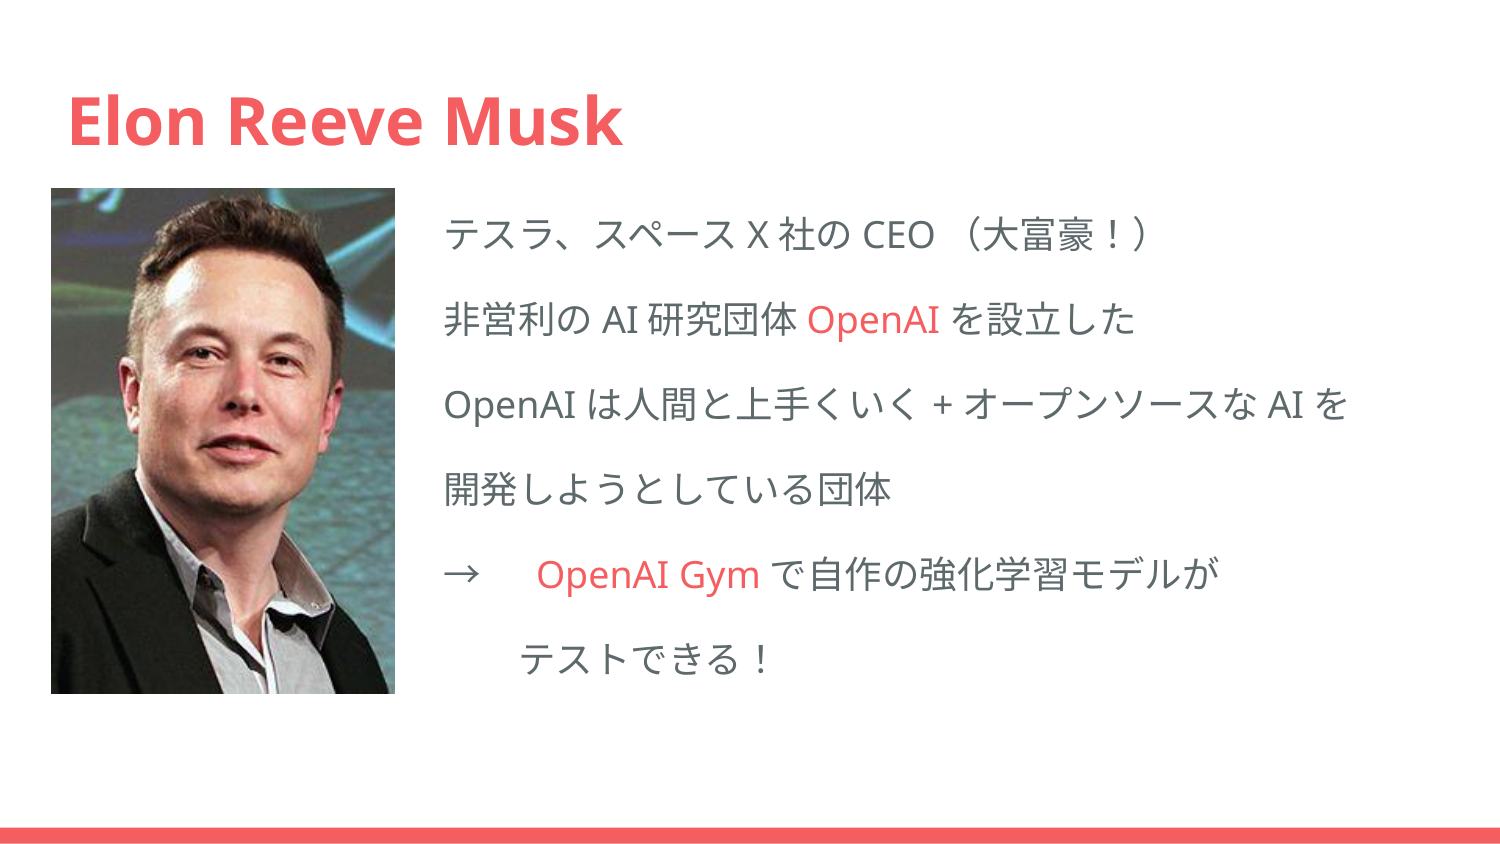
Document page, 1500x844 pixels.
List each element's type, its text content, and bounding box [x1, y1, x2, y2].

picture [50, 188, 396, 694]
title Elon Reeve Musk [51, 64, 1449, 167]
list テスラ、スペースX社のCEO（大富豪！） 非営利のAI研究団体OpenAIを設立した OpenAIは人間と上手くいく+オープンソースなAIを 開発しようとしている団体 → OpenAI Gymで自作の強化学習モデルが テストできる！ [428, 189, 1449, 750]
